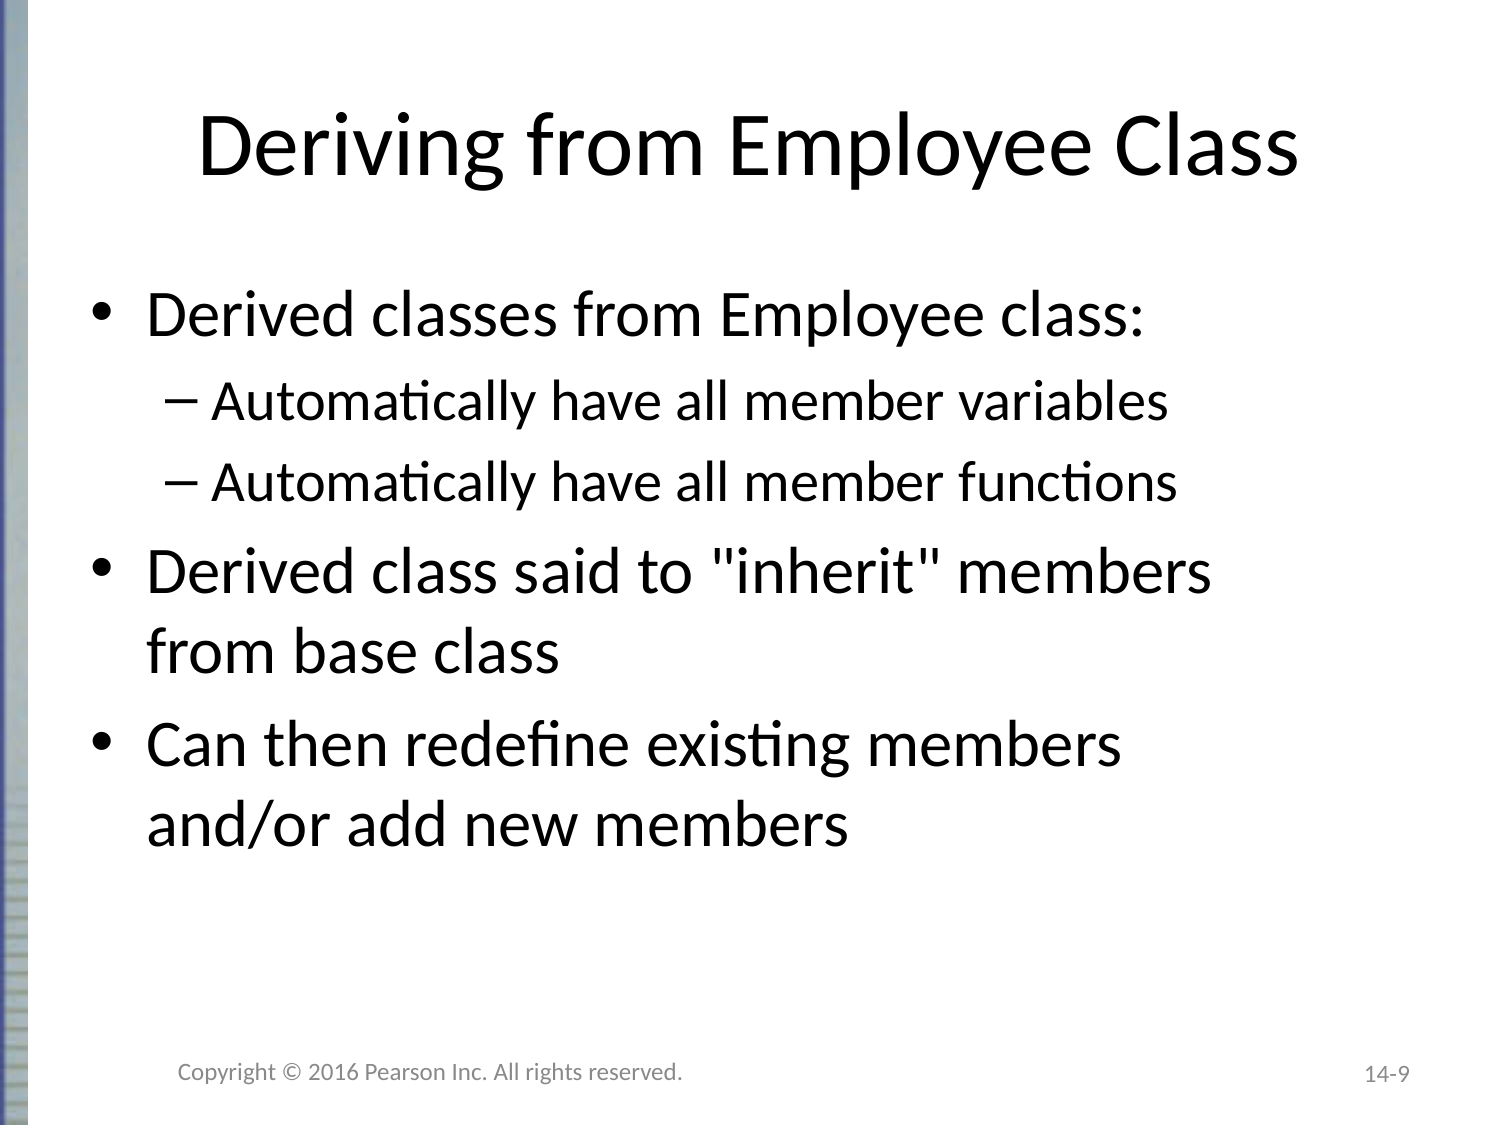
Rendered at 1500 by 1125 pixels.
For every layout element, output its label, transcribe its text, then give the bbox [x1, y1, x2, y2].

footer Copyright © 2016 Pearson Inc. All rights reserved. [75, 1040, 788, 1100]
title Deriving from Employee Class [75, 45, 1425, 233]
slide_number 14-9 [1074, 1042, 1425, 1103]
picture [0, 0, 28, 1125]
list Derived classes from Employee class: Automatically have all member variables Automatically have all member functions Derived class said to "inherit" members from base class Can then redefine existing members and/or add new members [75, 262, 1425, 1005]
